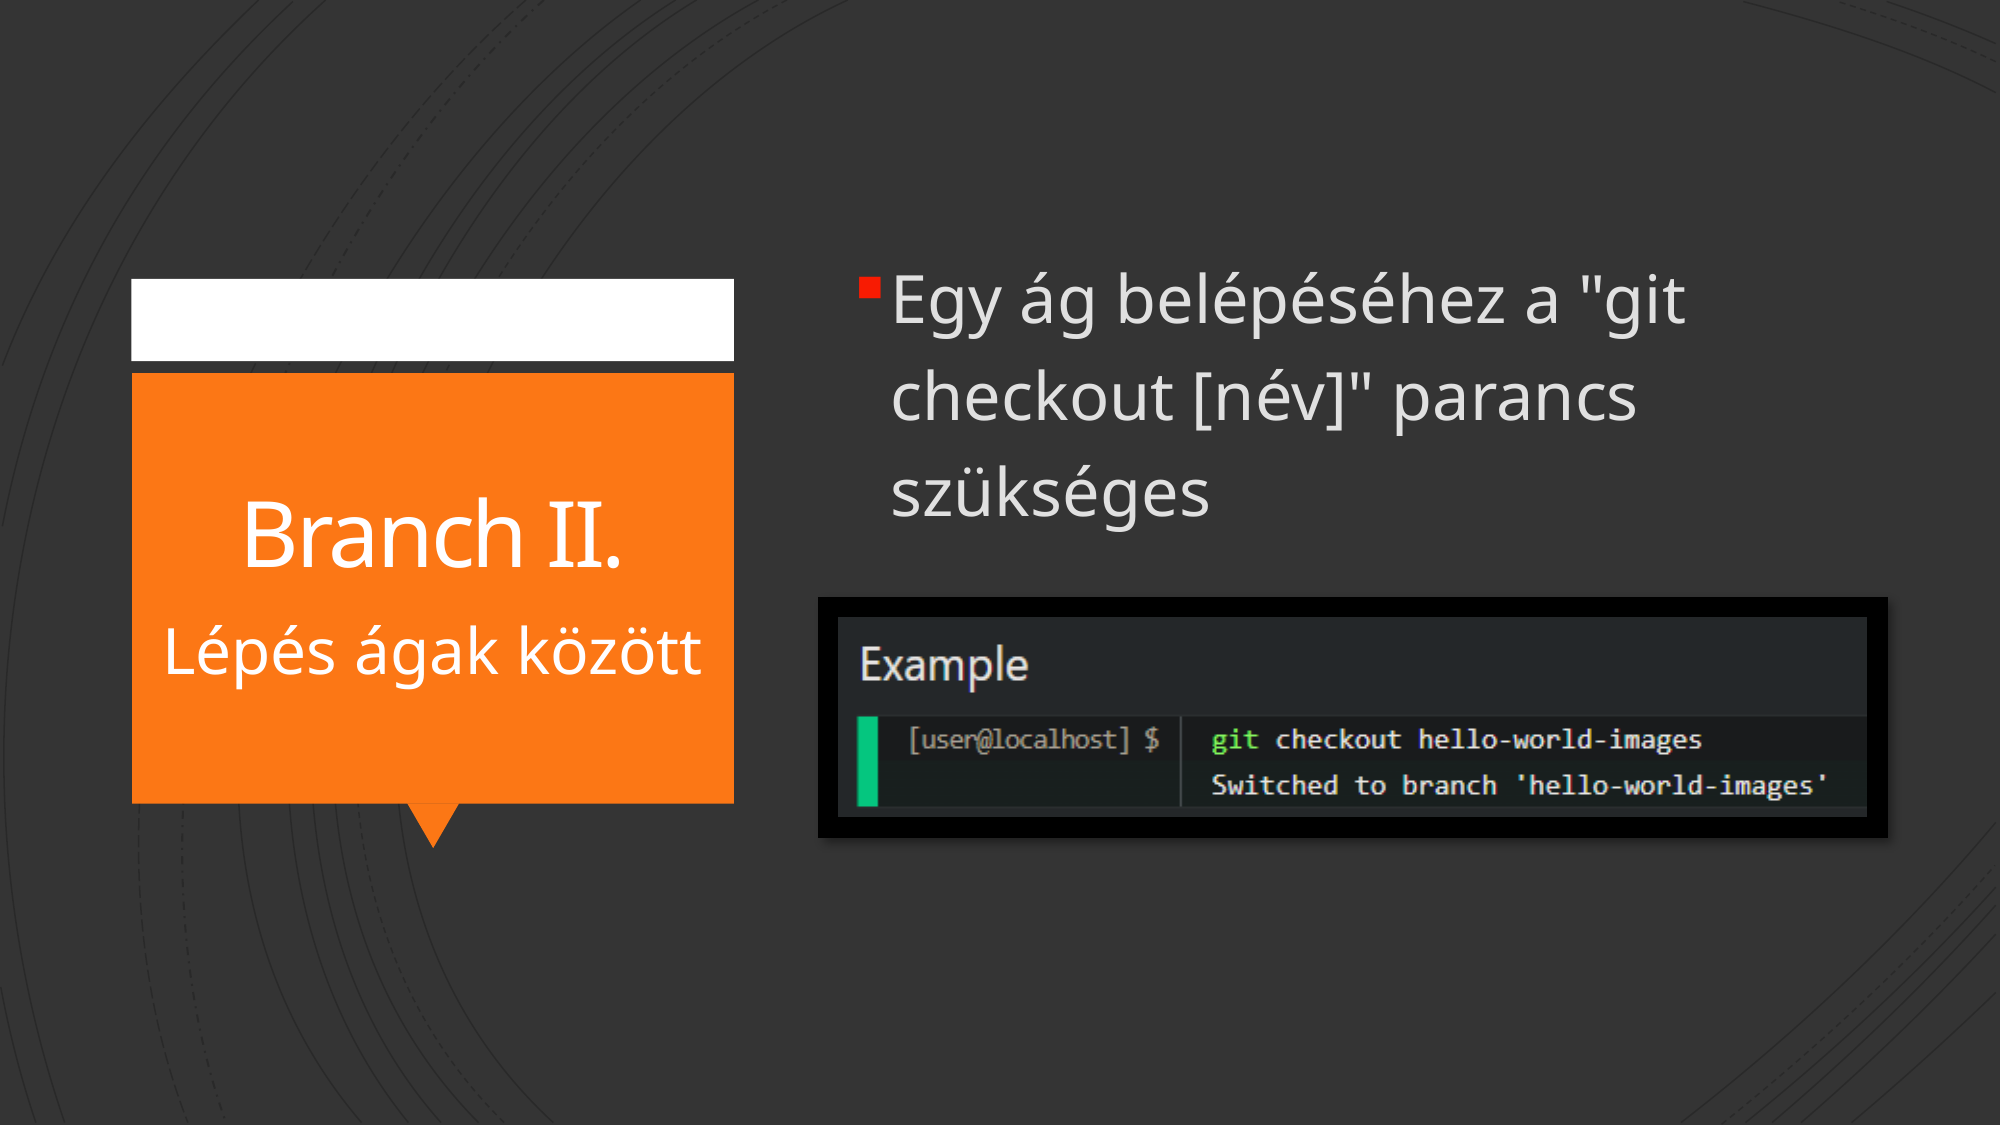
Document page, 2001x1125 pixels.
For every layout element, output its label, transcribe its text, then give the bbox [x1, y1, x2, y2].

list Egy ág belépéséhez a "git checkout [név]" parancs szükséges [838, 73, 1868, 595]
title Branch II. [145, 385, 721, 587]
picture [838, 617, 1867, 818]
list Lépés ágak között [145, 587, 721, 788]
